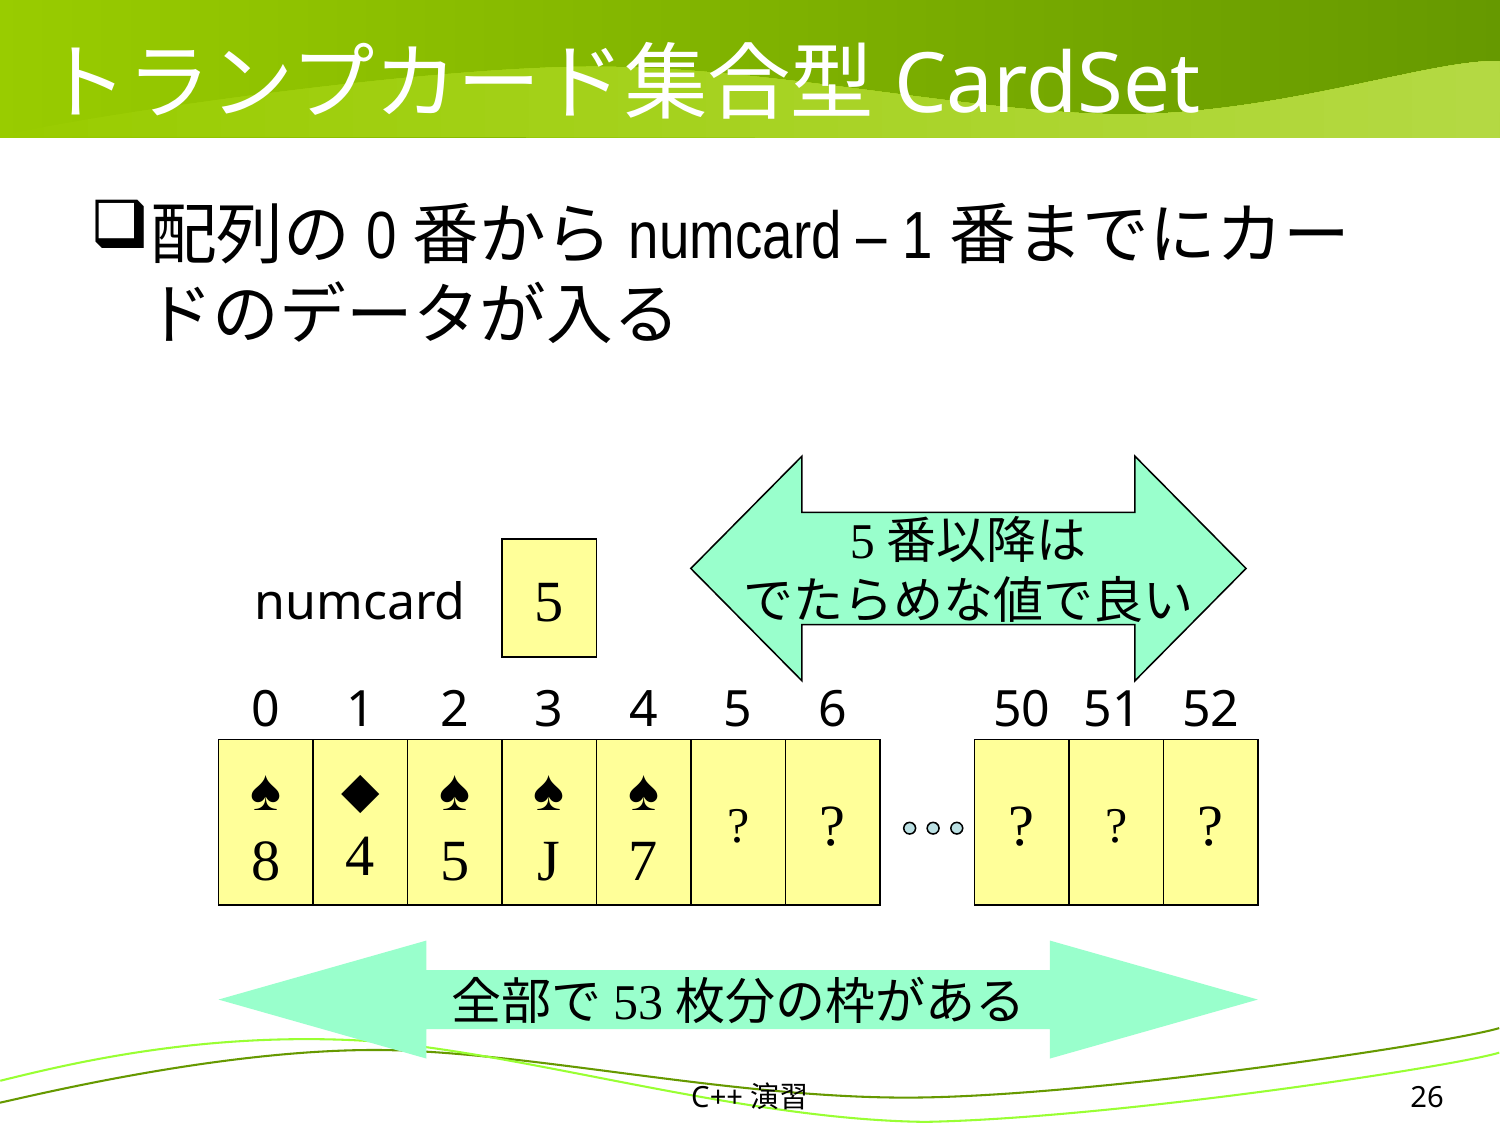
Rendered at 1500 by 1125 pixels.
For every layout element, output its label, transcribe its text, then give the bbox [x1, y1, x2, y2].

text_box 52 [1163, 668, 1259, 744]
text_box [927, 822, 940, 835]
text_box ♠ 5 [407, 744, 502, 905]
text_box ? [1069, 804, 1163, 905]
text_box 6 [785, 668, 880, 744]
text_box [950, 822, 963, 835]
text_box 0 [218, 668, 312, 744]
text_box ♠ 8 [218, 744, 312, 905]
text_box 3 [502, 668, 596, 744]
text_box 5 [690, 668, 785, 744]
text_box ? [785, 744, 880, 905]
text_box ◆ 4 [312, 744, 407, 905]
text_box numcard [218, 562, 502, 638]
text_box 2 [407, 668, 502, 744]
text_box 51 [1069, 668, 1163, 804]
footer C++演習 [512, 1070, 988, 1103]
text_box ? [690, 744, 785, 905]
list 配列の0番からnumcard – 1番までにカードのデータが入る [75, 184, 1425, 1035]
text_box 全部で53枚分の枠がある [218, 940, 1258, 1059]
text_box ? [1163, 744, 1259, 905]
text_box ? [974, 744, 1069, 905]
text_box 5 [501, 538, 597, 657]
text_box 5番以降は でたらめな値で良い [690, 456, 1247, 681]
text_box [903, 822, 916, 835]
text_box 50 [974, 668, 1069, 744]
text_box ♠ 7 [596, 744, 690, 905]
text_box 4 [596, 668, 690, 744]
title トランプカード集合型CardSet [29, 33, 1471, 126]
slide_number 26 [1108, 1070, 1459, 1103]
text_box 1 [312, 668, 407, 744]
text_box ♠ J [502, 744, 596, 905]
